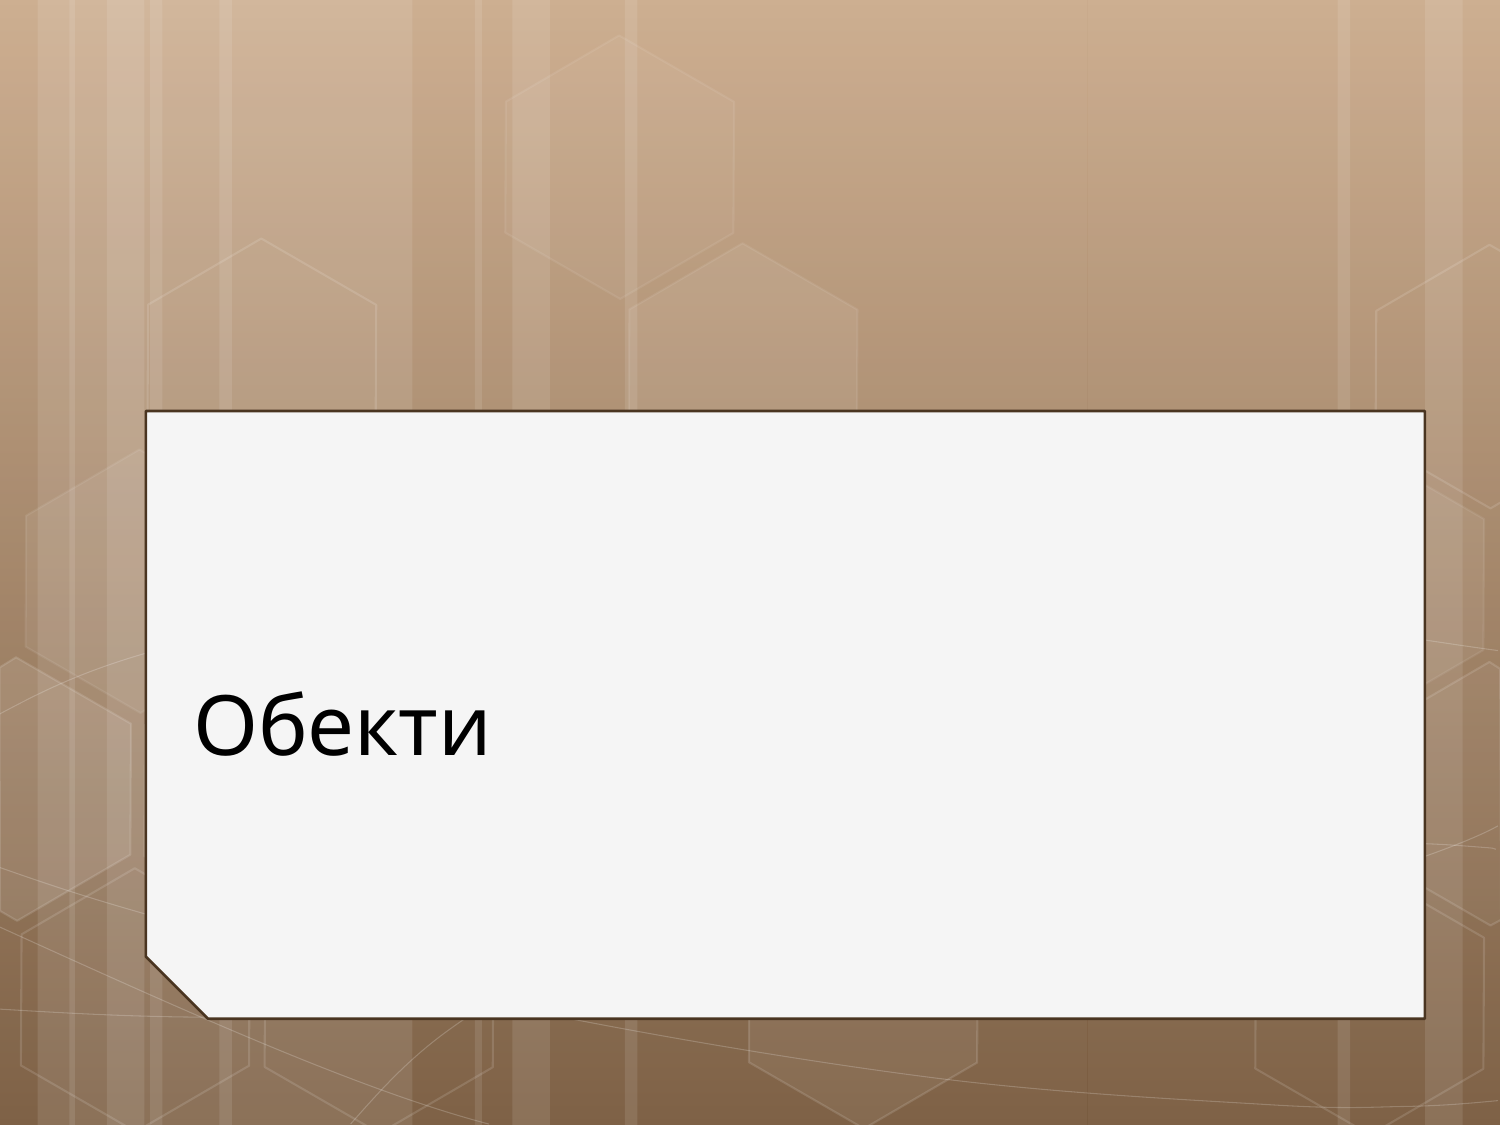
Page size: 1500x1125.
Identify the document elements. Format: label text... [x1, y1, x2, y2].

list Обекти [169, 437, 1400, 780]
